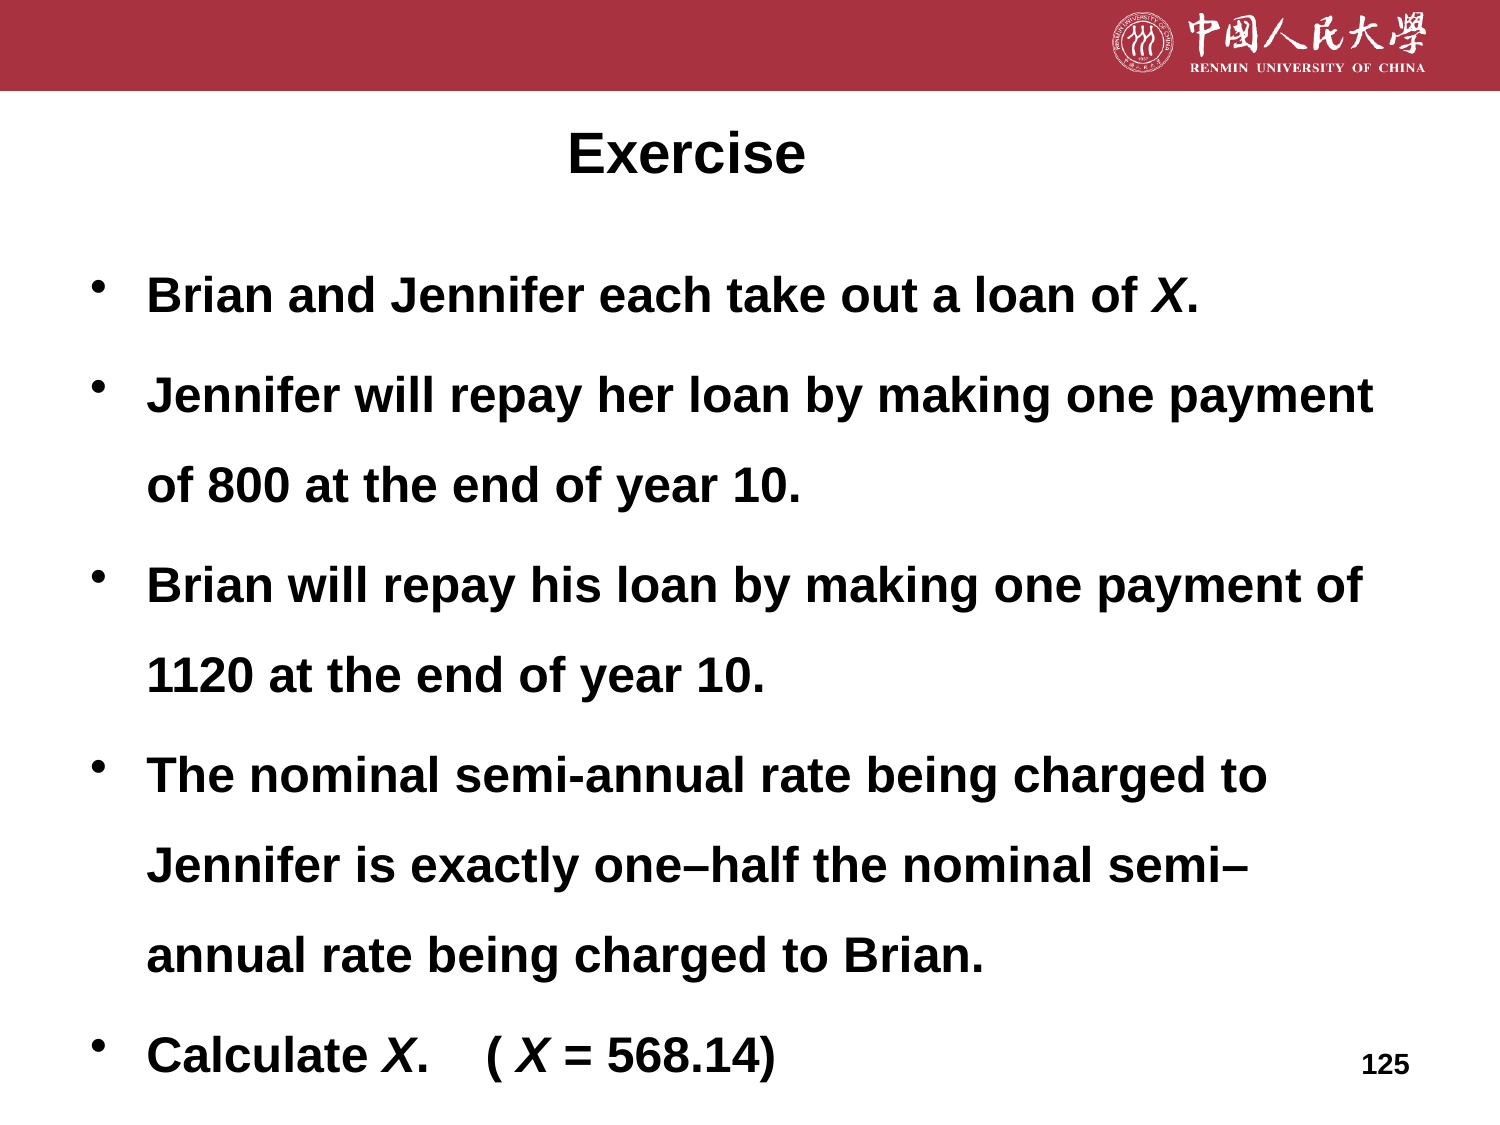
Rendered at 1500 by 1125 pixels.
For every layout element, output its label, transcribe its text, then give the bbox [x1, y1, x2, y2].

picture [0, 0, 1500, 91]
slide_number 125 [1074, 1058, 1425, 1103]
list Brian and Jennifer each take out a loan of X. Jennifer will repay her loan by making one payment of 800 at the end of year 10. Brian will repay his loan by making one payment of 1120 at the end of year 10. The nominal semi-annual rate being charged to Jennifer is exactly one–half the nominal semi–annual rate being charged to Brian. Calculate X. ( X = 568.14) [75, 224, 1425, 1058]
title Exercise [76, 107, 1315, 249]
